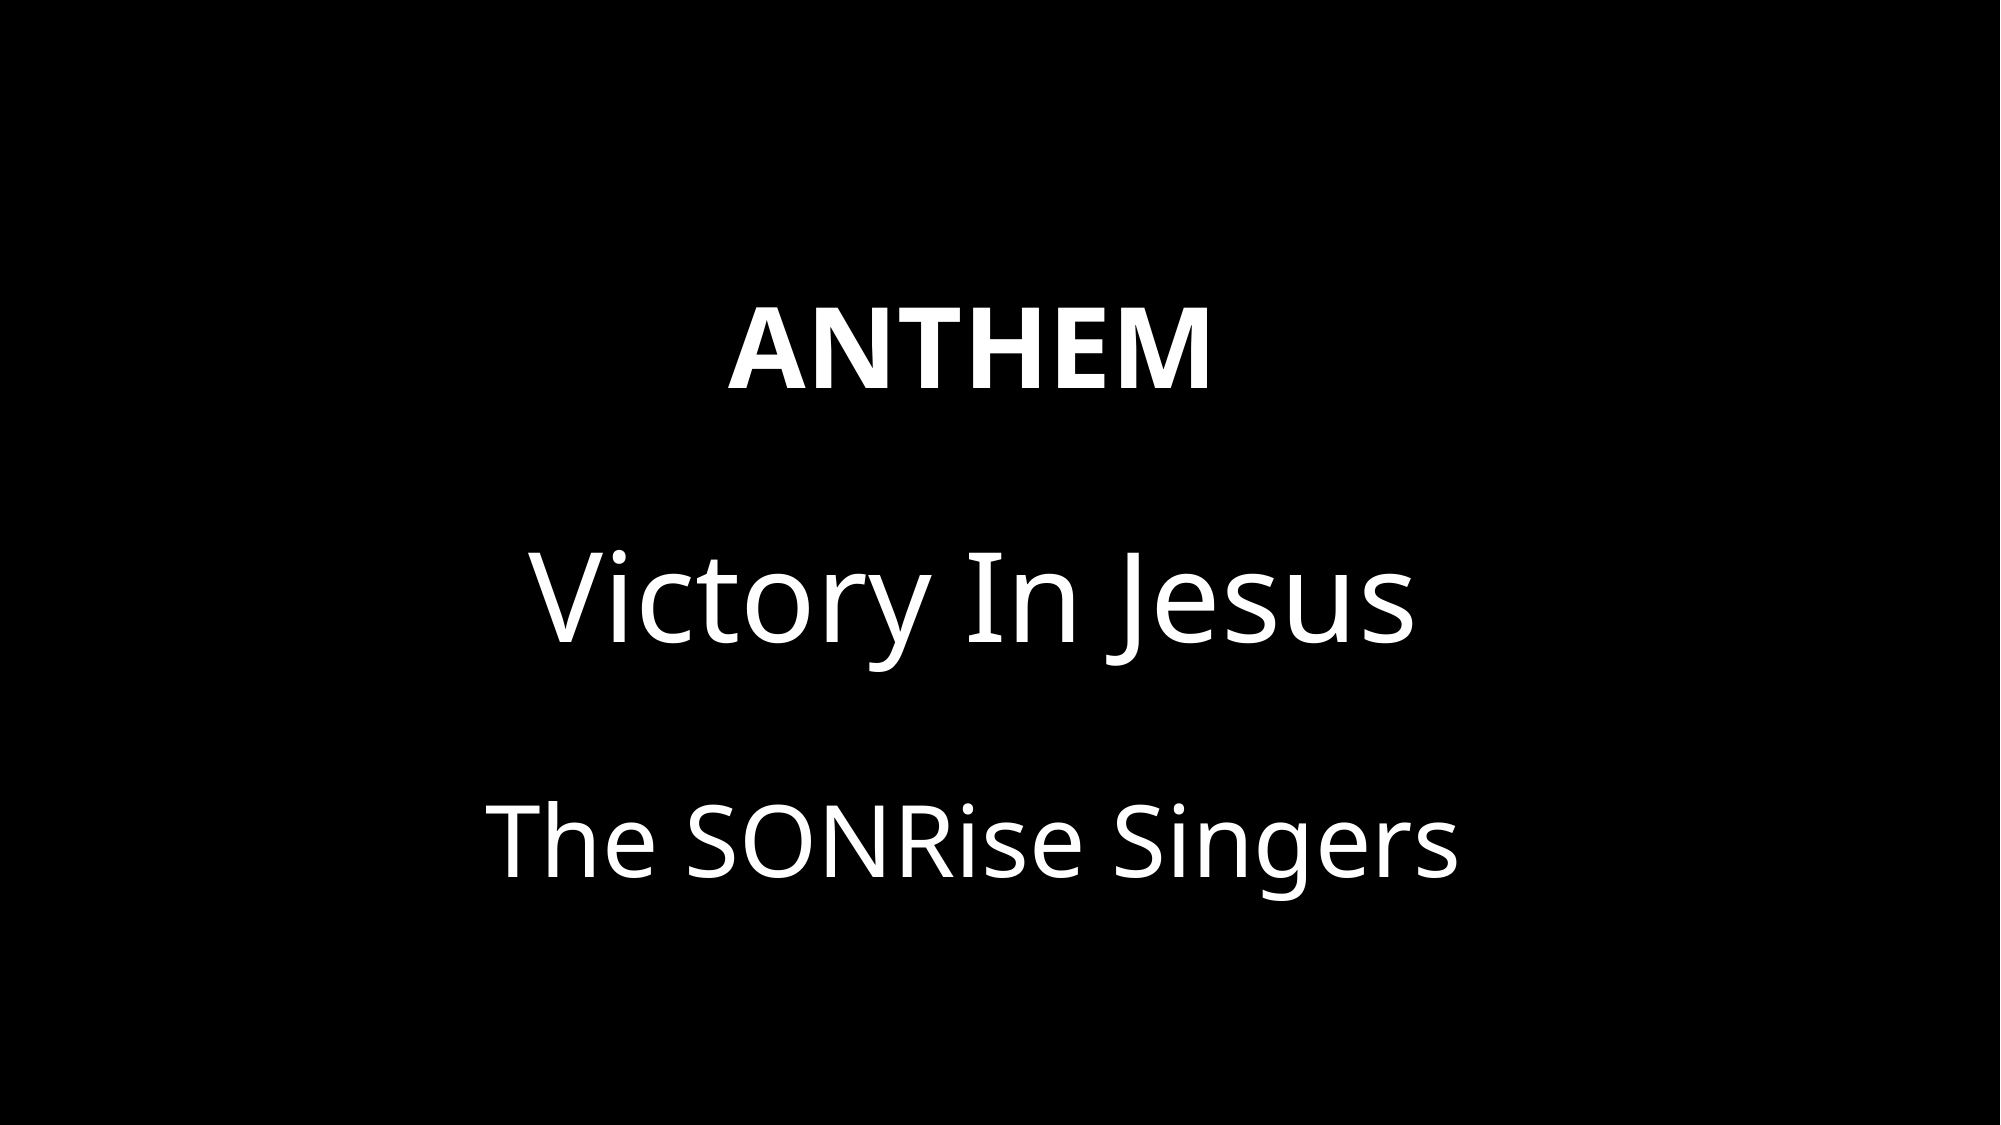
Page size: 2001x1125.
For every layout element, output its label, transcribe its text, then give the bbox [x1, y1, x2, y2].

title ANTHEM Victory In Jesus The SONRise Singers [42, 226, 1905, 965]
